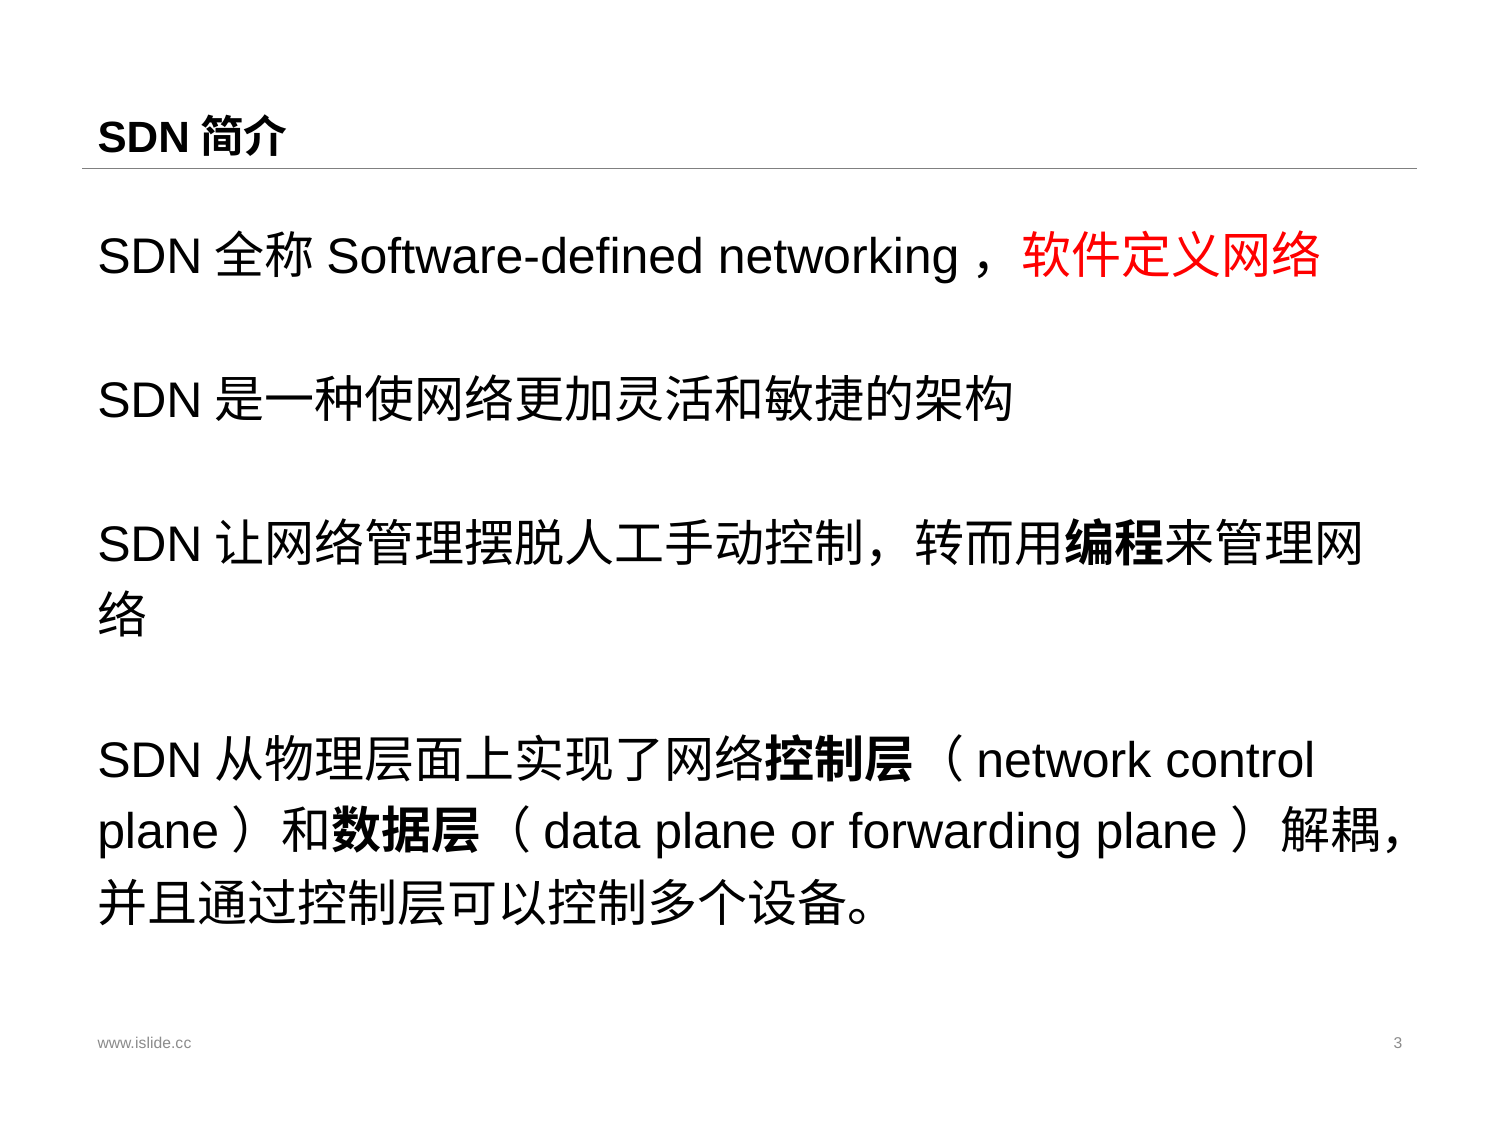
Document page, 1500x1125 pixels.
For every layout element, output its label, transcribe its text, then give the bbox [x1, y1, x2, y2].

slide_number 3 [1059, 1023, 1418, 1058]
text_box SDN全称Software-defined networking，软件定义网络 SDN是一种使网络更加灵活和敏捷的架构 SDN让网络管理摆脱人工手动控制，转而用编程来管理网络 SDN从物理层面上实现了网络控制层（network control plane）和数据层（data plane or forwarding plane）解耦，并且通过控制层可以控制多个设备。 [82, 203, 1418, 1011]
title SDN简介 [82, 0, 1418, 169]
footer www.islide.cc [82, 1023, 592, 1058]
